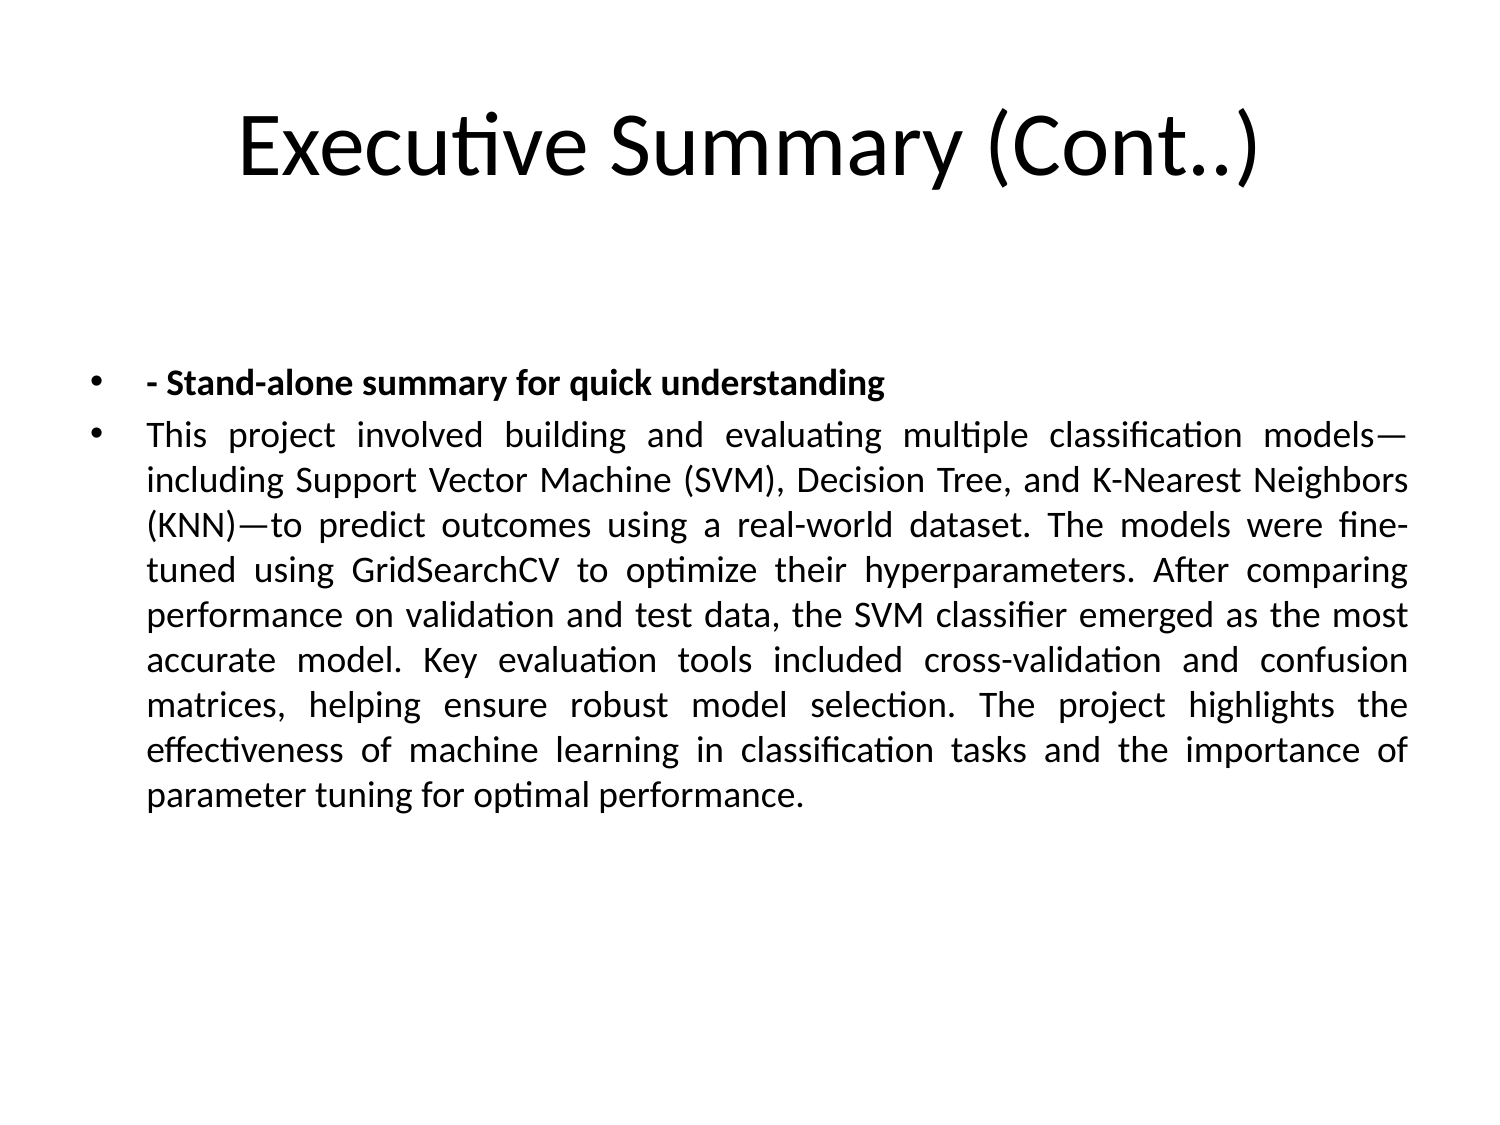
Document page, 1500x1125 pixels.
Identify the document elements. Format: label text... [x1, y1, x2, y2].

list - Stand-alone summary for quick understanding This project involved building and evaluating multiple classification models—including Support Vector Machine (SVM), Decision Tree, and K-Nearest Neighbors (KNN)—to predict outcomes using a real-world dataset. The models were fine-tuned using GridSearchCV to optimize their hyperparameters. After comparing performance on validation and test data, the SVM classifier emerged as the most accurate model. Key evaluation tools included cross-validation and confusion matrices, helping ensure robust model selection. The project highlights the effectiveness of machine learning in classification tasks and the importance of parameter tuning for optimal performance. [75, 262, 1425, 1005]
title Executive Summary (Cont..) [75, 45, 1425, 233]
